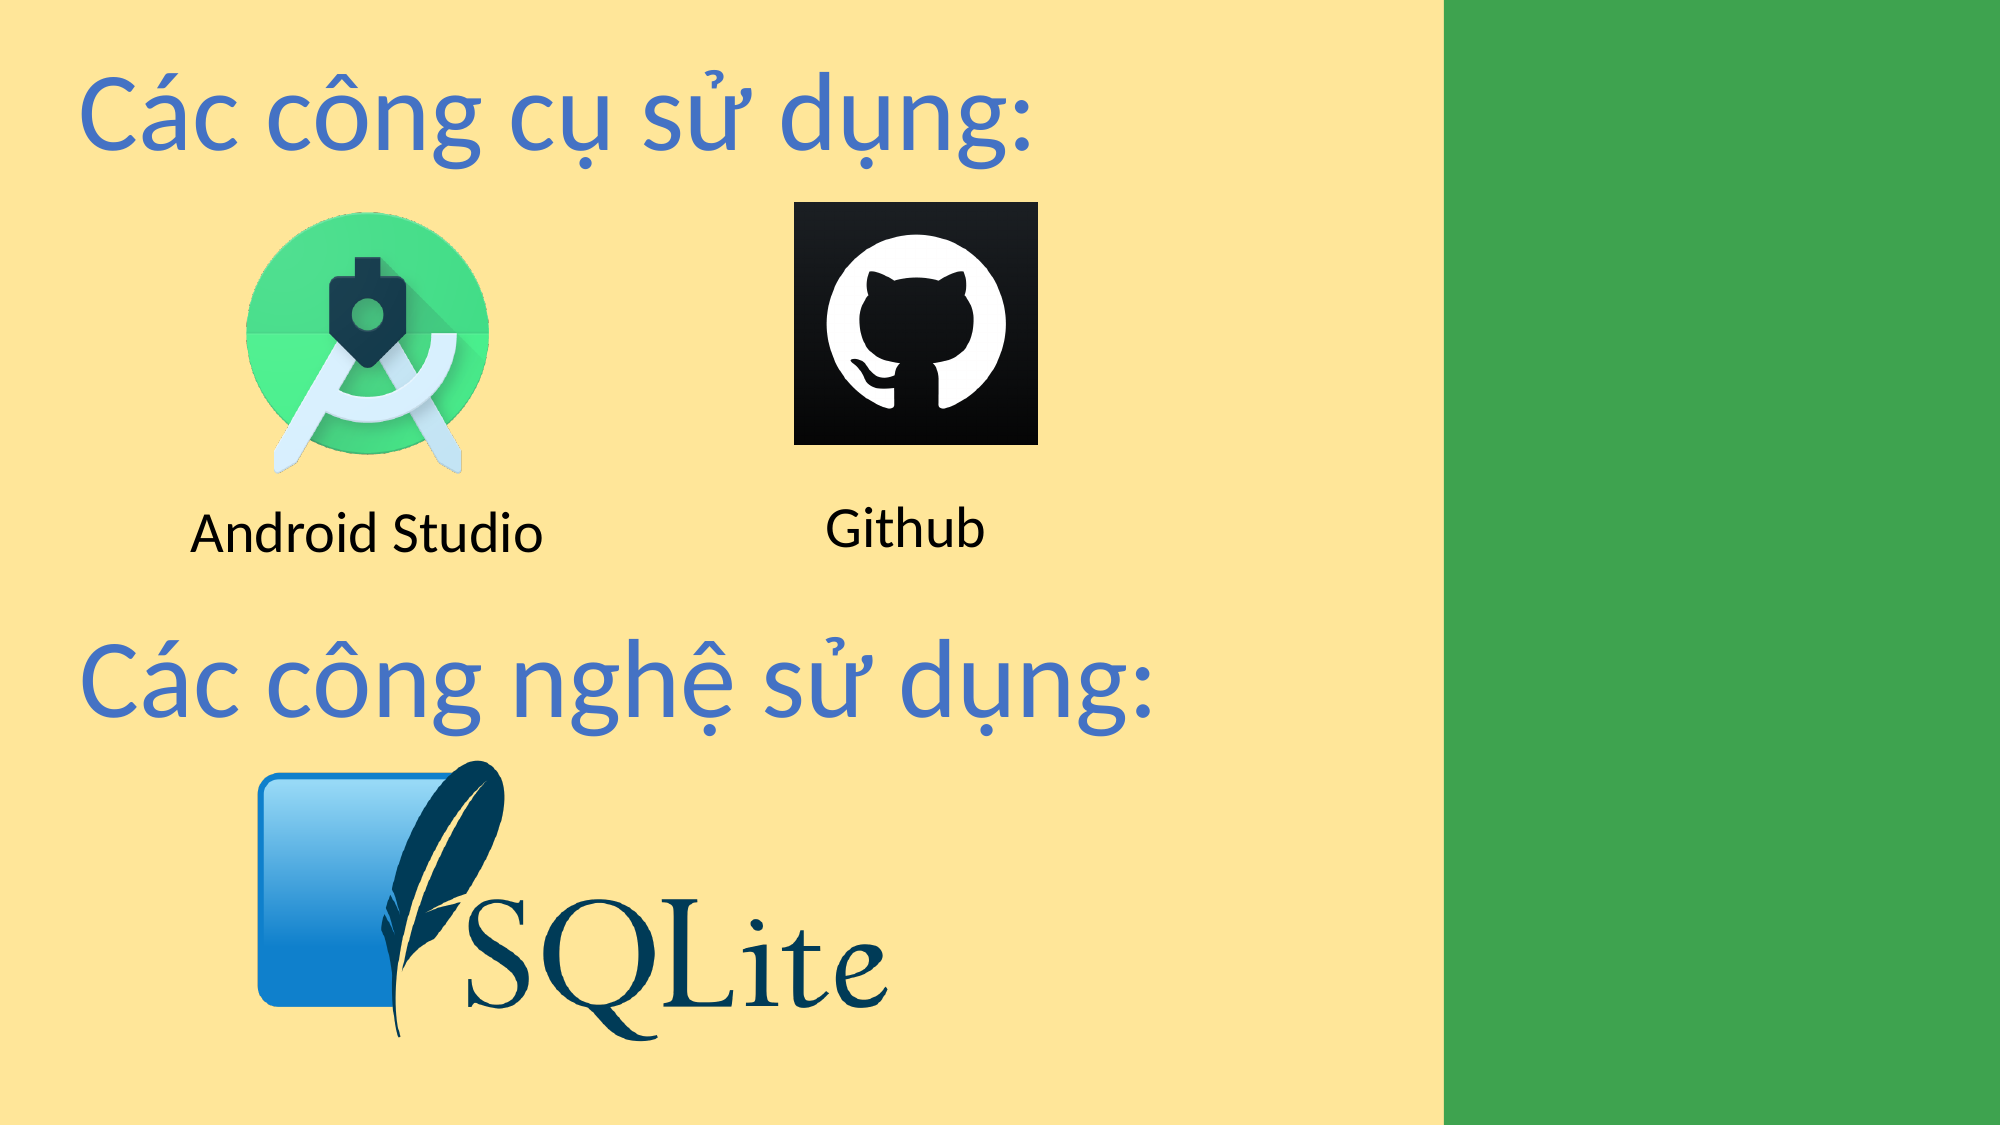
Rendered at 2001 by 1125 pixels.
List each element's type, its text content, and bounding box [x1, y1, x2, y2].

picture [794, 202, 1038, 445]
picture [240, 744, 905, 1059]
text_box [1443, 0, 2000, 1125]
text_box Github [810, 481, 1002, 567]
text_box Các công nghệ sử dụng: [64, 597, 1175, 748]
text_box Android Studio [175, 486, 559, 572]
text_box Các công cụ sử dụng: [63, 30, 1054, 181]
picture [213, 180, 521, 486]
text_box [0, 0, 1443, 1125]
